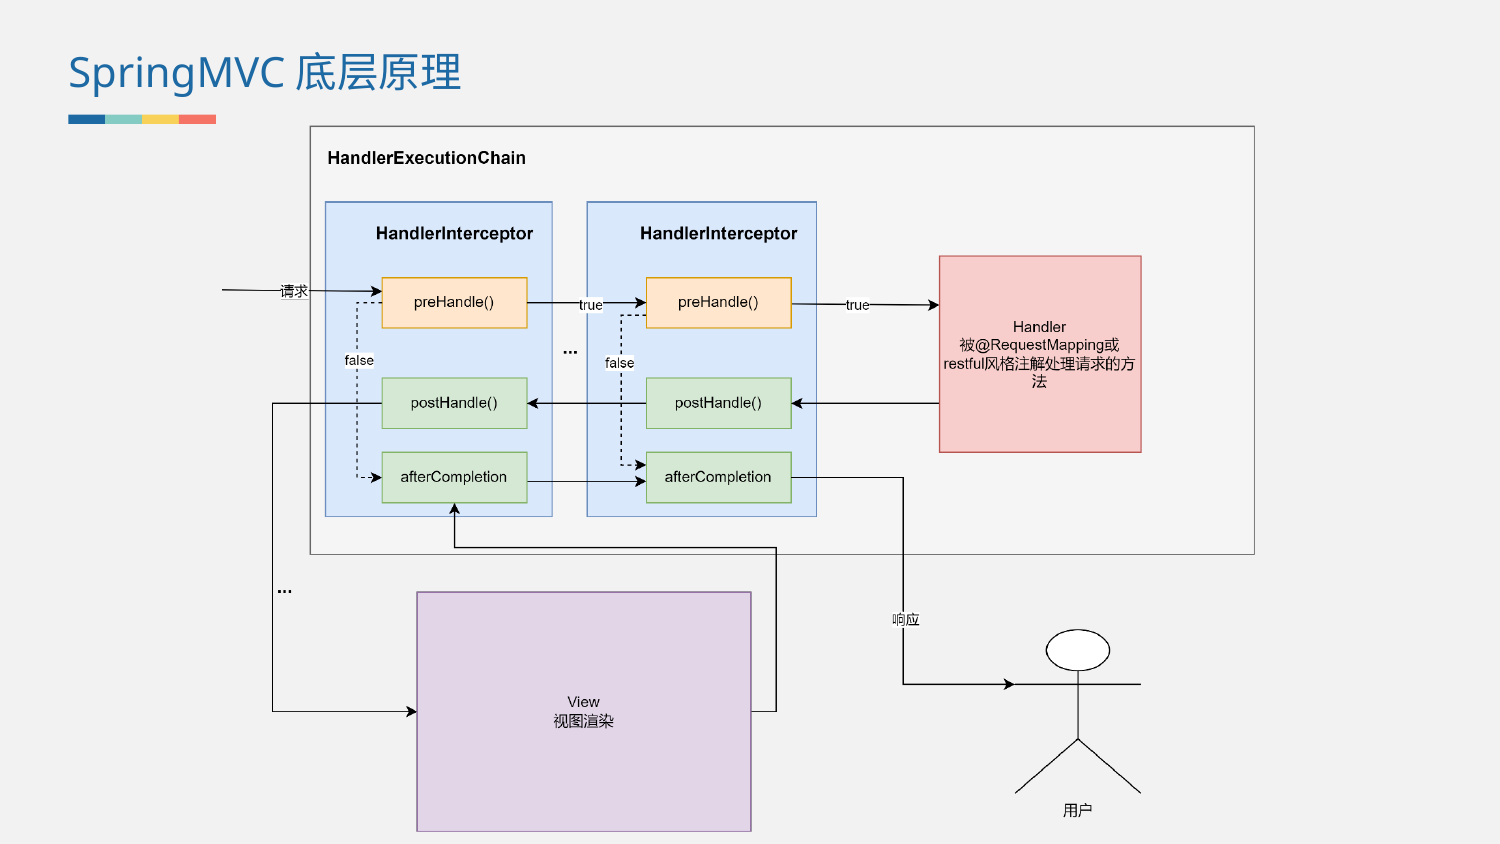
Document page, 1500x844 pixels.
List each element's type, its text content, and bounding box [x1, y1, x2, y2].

text_box SpringMVC底层原理 [68, 45, 524, 96]
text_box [68, 114, 197, 125]
picture [200, 113, 1267, 844]
